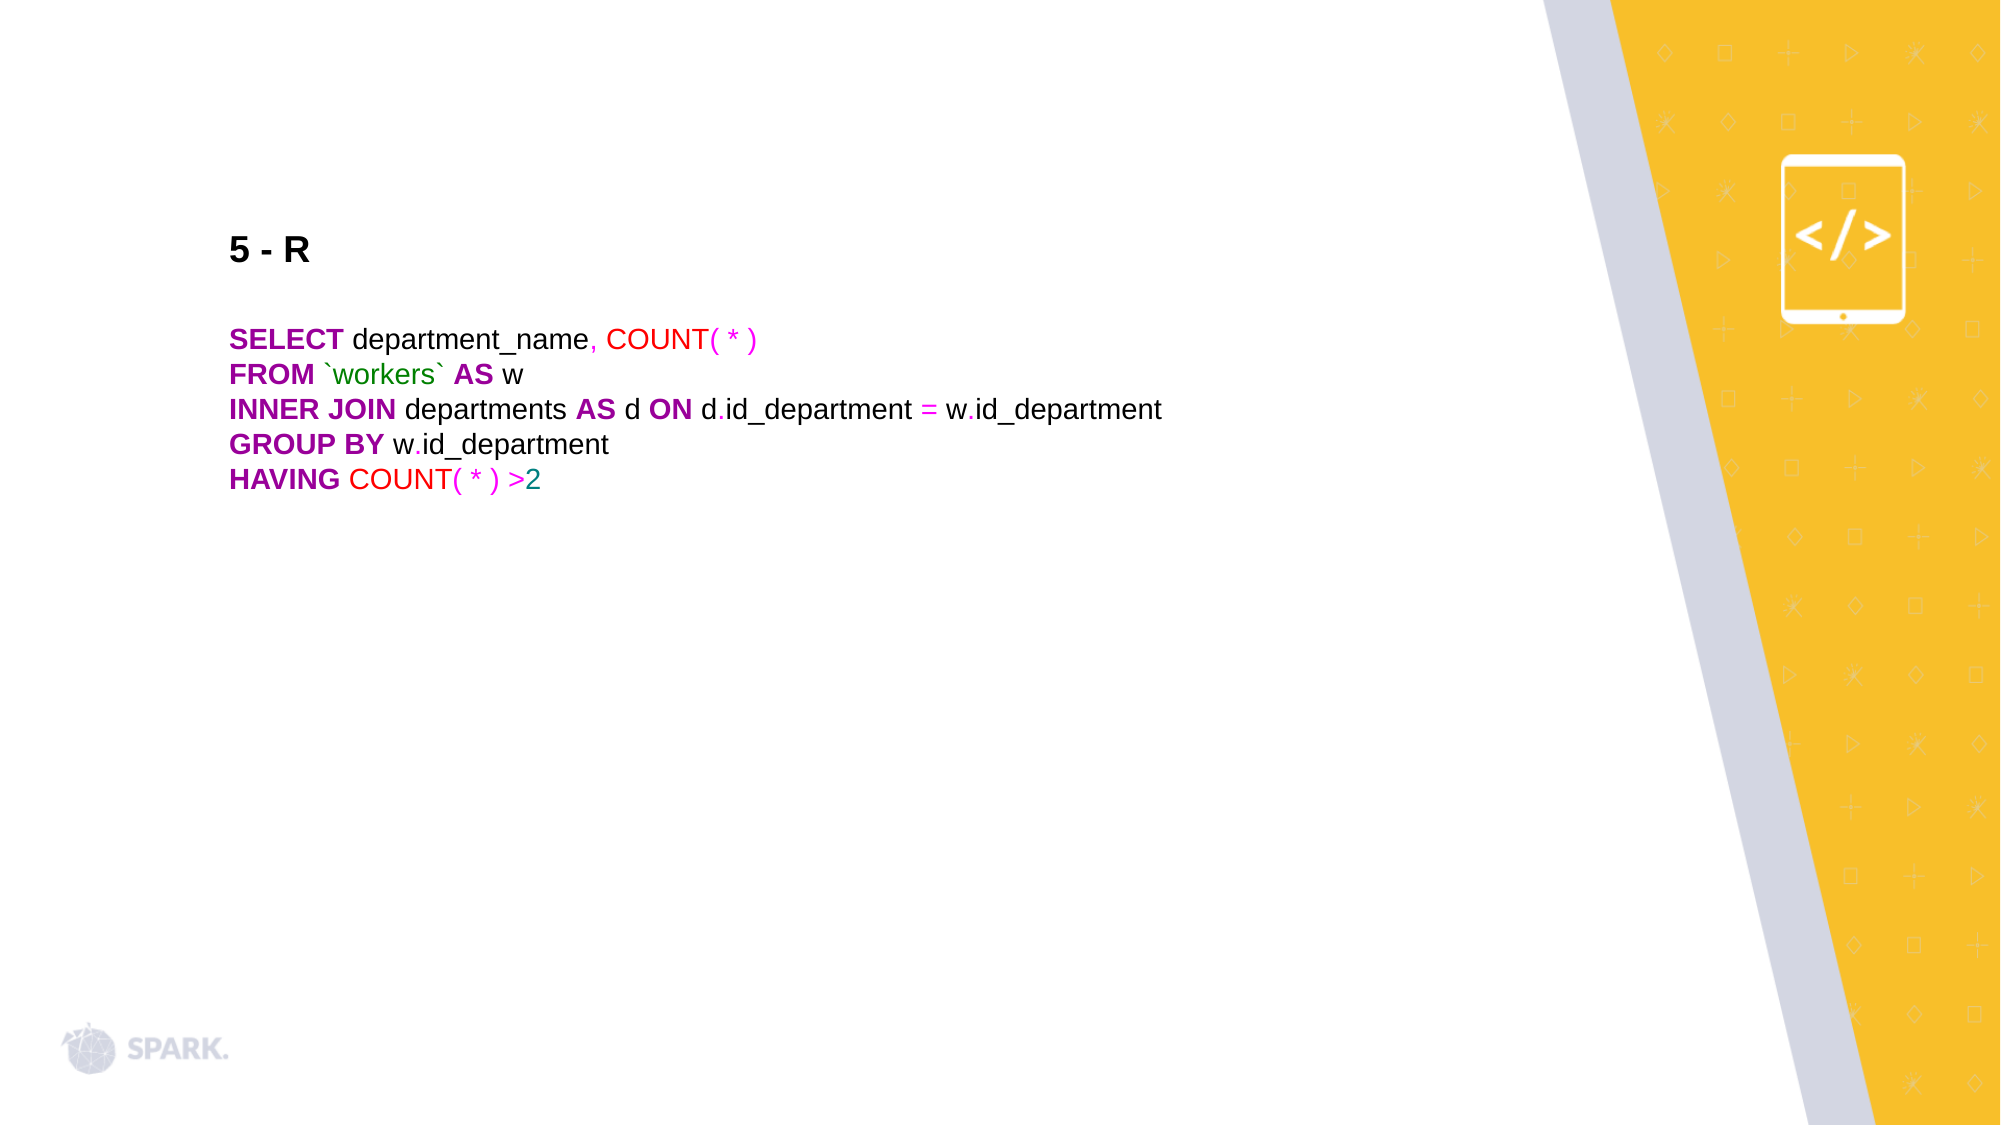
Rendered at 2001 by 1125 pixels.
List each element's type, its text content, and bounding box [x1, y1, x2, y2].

picture [0, 0, 2001, 1125]
text_box 5 - R [214, 190, 767, 304]
text_box SELECT department_name, COUNT( * ) FROM `workers` AS w INNER JOIN departments AS d ON d.id_department = w.id_department GROUP BY w.id_department HAVING COUNT( * ) >2 [214, 313, 1629, 872]
